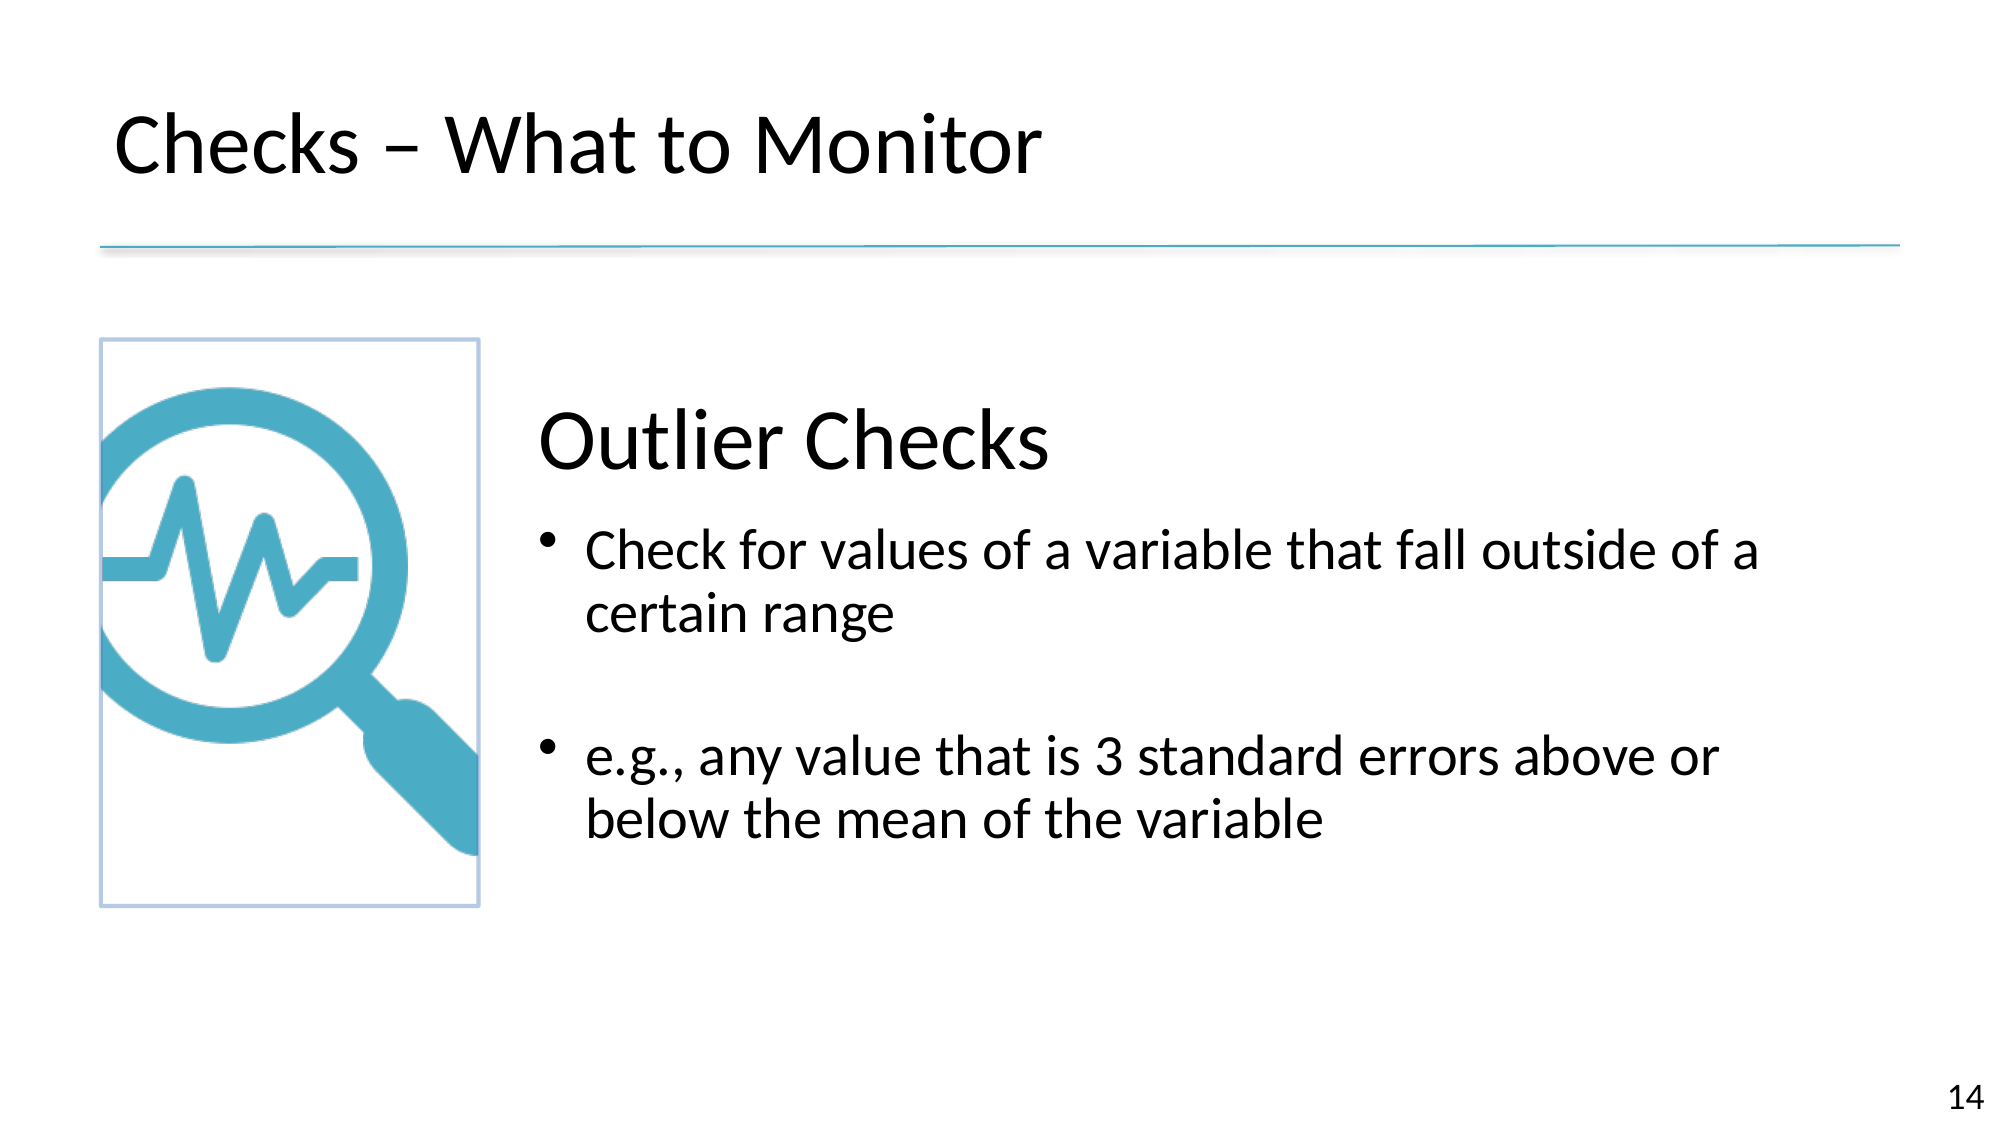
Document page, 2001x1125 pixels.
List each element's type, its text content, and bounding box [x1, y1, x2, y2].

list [99, 262, 1901, 1035]
text_box 14 [1931, 1064, 2000, 1125]
title Checks – What to Monitor [99, 45, 1900, 233]
